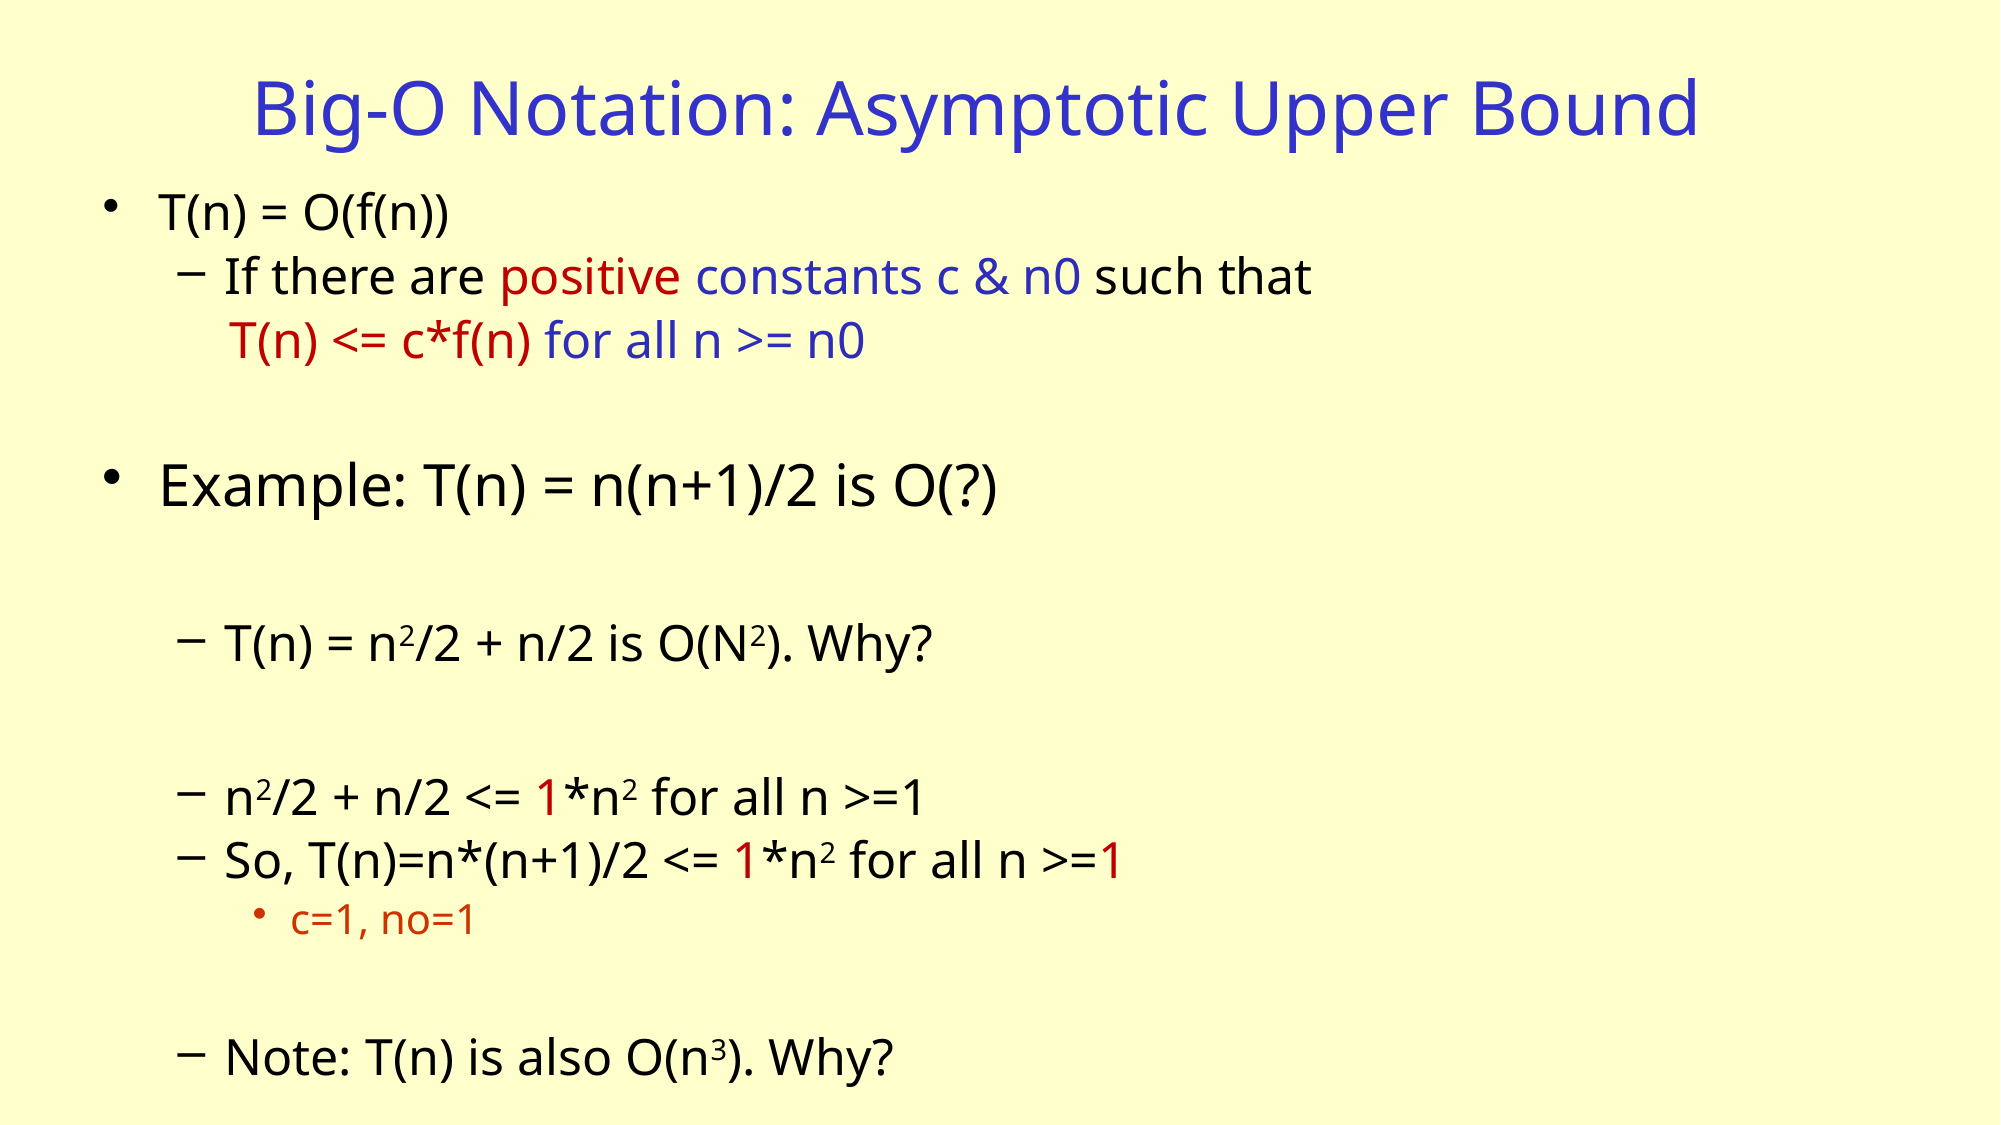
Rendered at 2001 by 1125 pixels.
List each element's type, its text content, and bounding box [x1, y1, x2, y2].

list T(n) = O(f(n)) If there are positive constants c & n0 such that T(n) <= c*f(n) for all n >= n0 Example: T(n) = n(n+1)/2 is O(?) T(n) = n2/2 + n/2 is O(N2). Why? n2/2 + n/2 <= 1*n2 for all n >=1 So, T(n)=n*(n+1)/2 <= 1*n2 for all n >=1 c=1, no=1 Note: T(n) is also O(n3). Why? [87, 180, 1926, 1047]
title Big-O Notation: Asymptotic Upper Bound [87, 42, 1867, 169]
